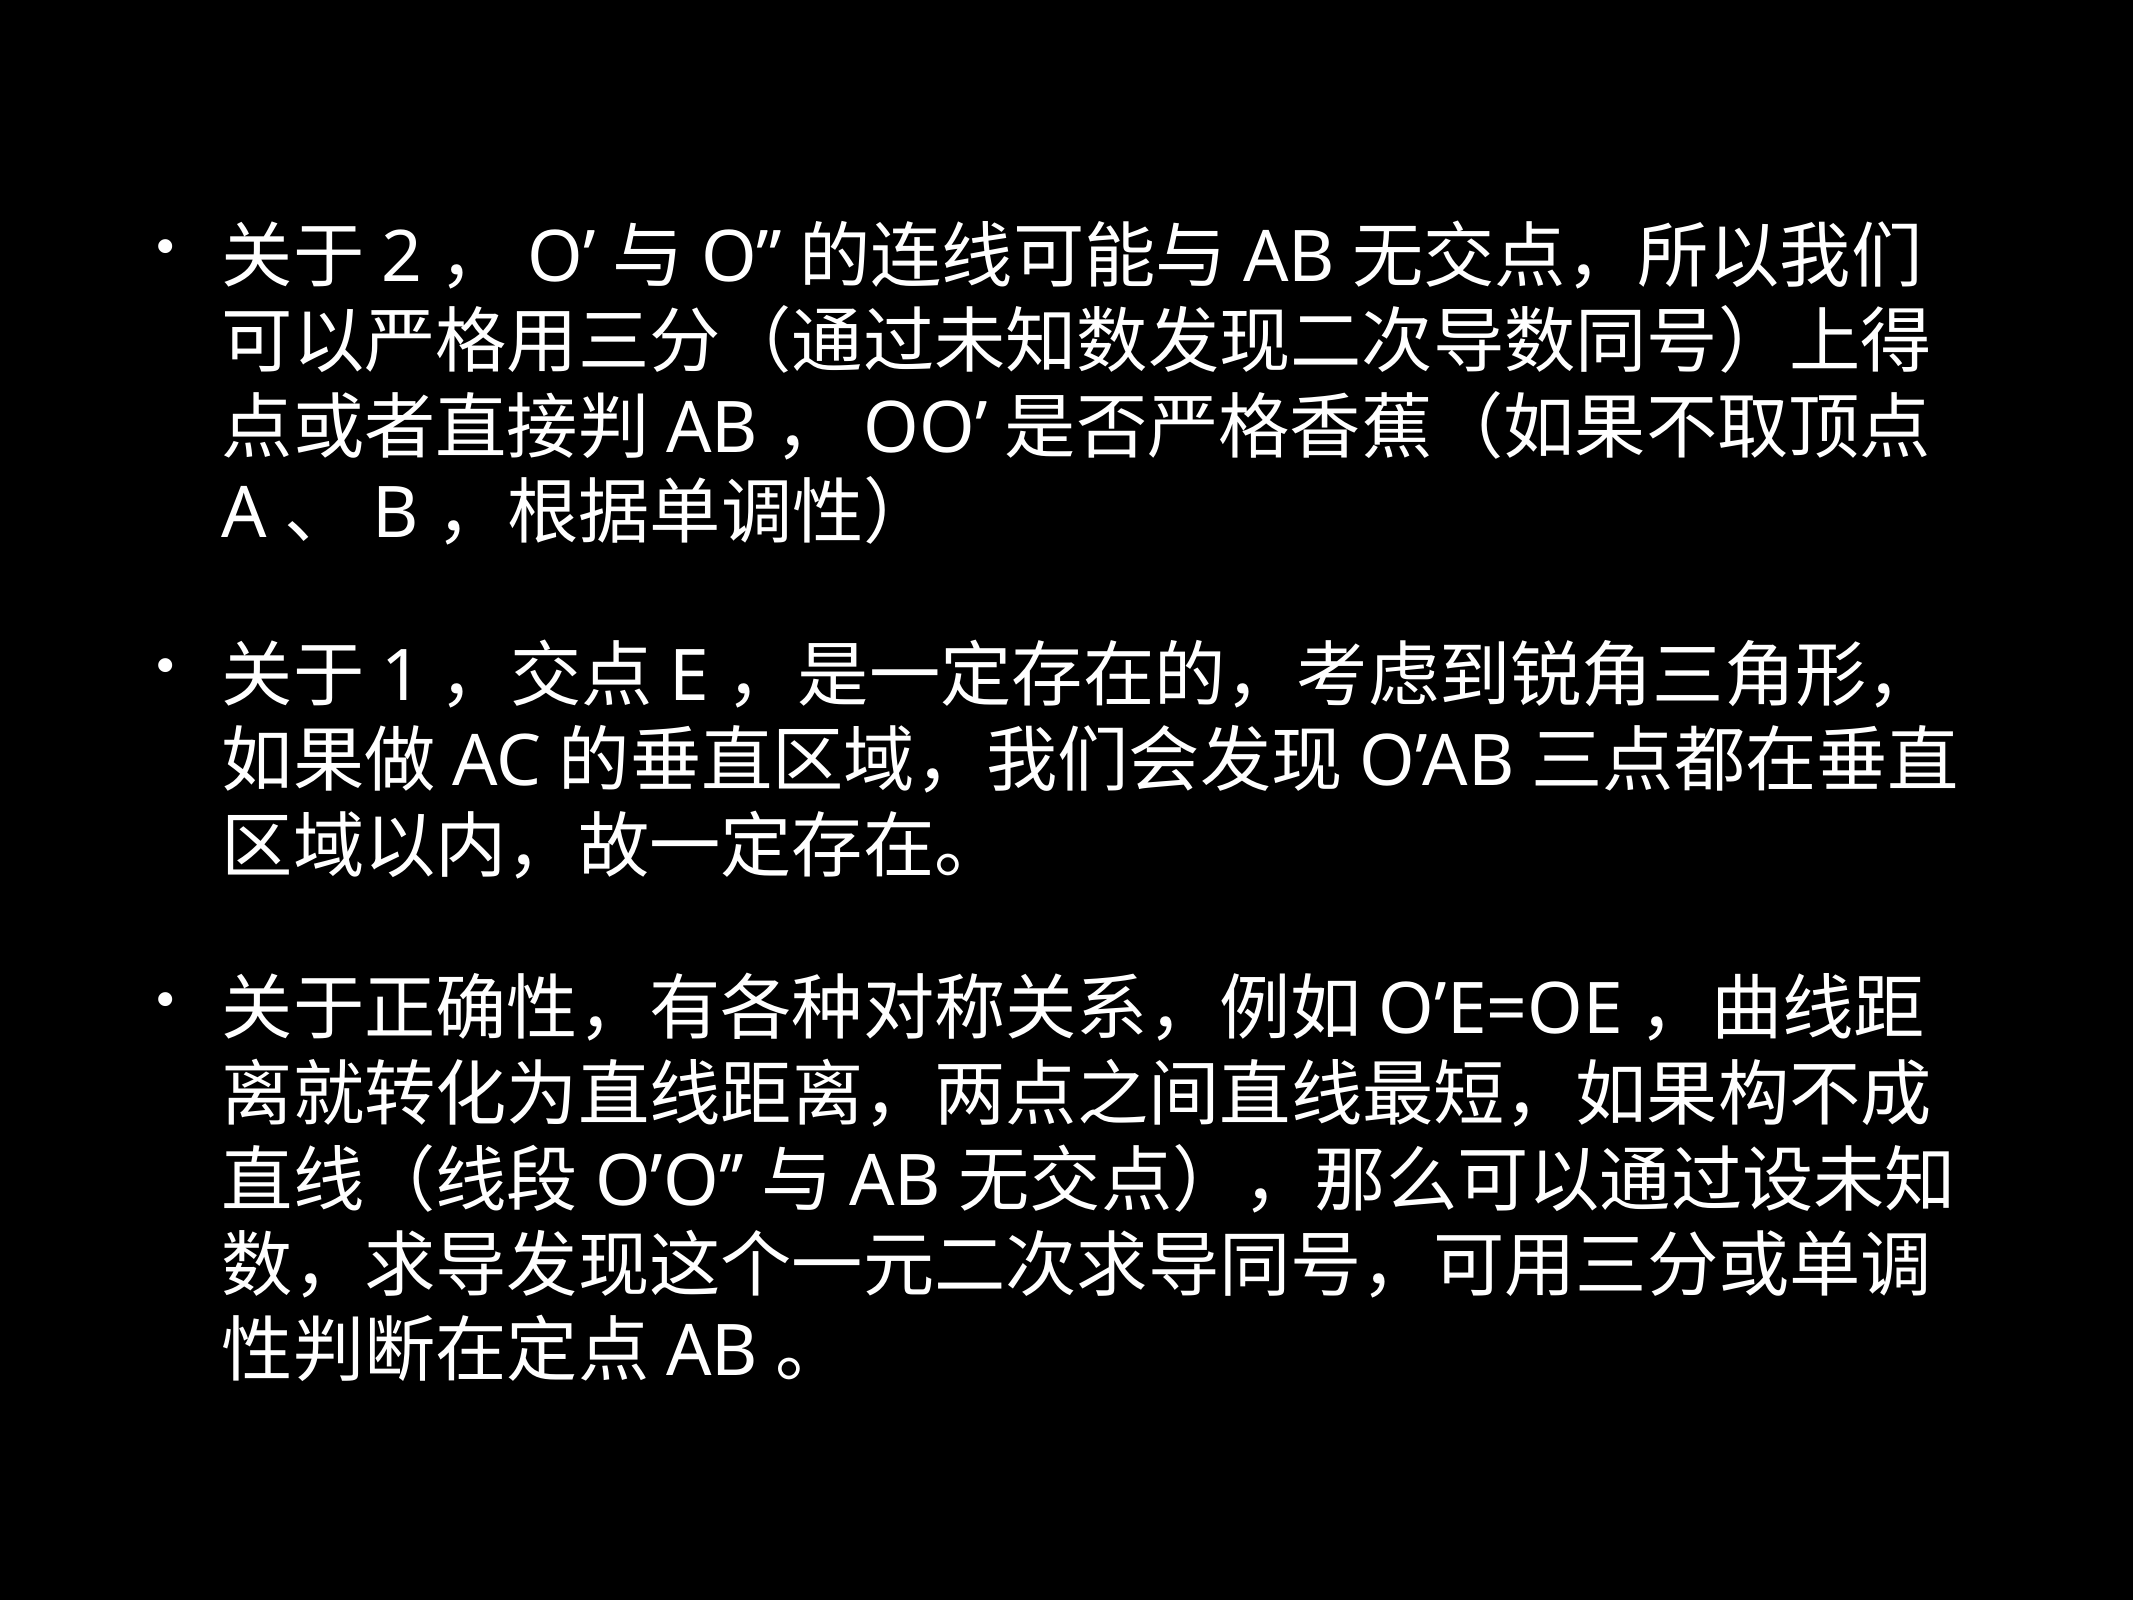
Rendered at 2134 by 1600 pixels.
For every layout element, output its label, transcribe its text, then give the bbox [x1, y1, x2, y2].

list 关于2，O’与O’’的连线可能与AB无交点，所以我们可以严格用三分（通过未知数发现二次导数同号）上得点或者直接判AB，OO’是否严格香蕉（如果不取顶点A、B，根据单调性） 关于1，交点E，是一定存在的，考虑到锐角三角形，如果做AC的垂直区域，我们会发现O’AB三点都在垂直区域以内，故一定存在。 关于正确性，有各种对称关系，例如O’E=OE，曲线距离就转化为直线距离，两点之间直线最短，如果构不成直线（线段O’O’’与AB无交点），那么可以通过设未知数，求导发现这个一元二次求导同号，可用三分或单调性判断在定点AB。 [155, 207, 1978, 1393]
